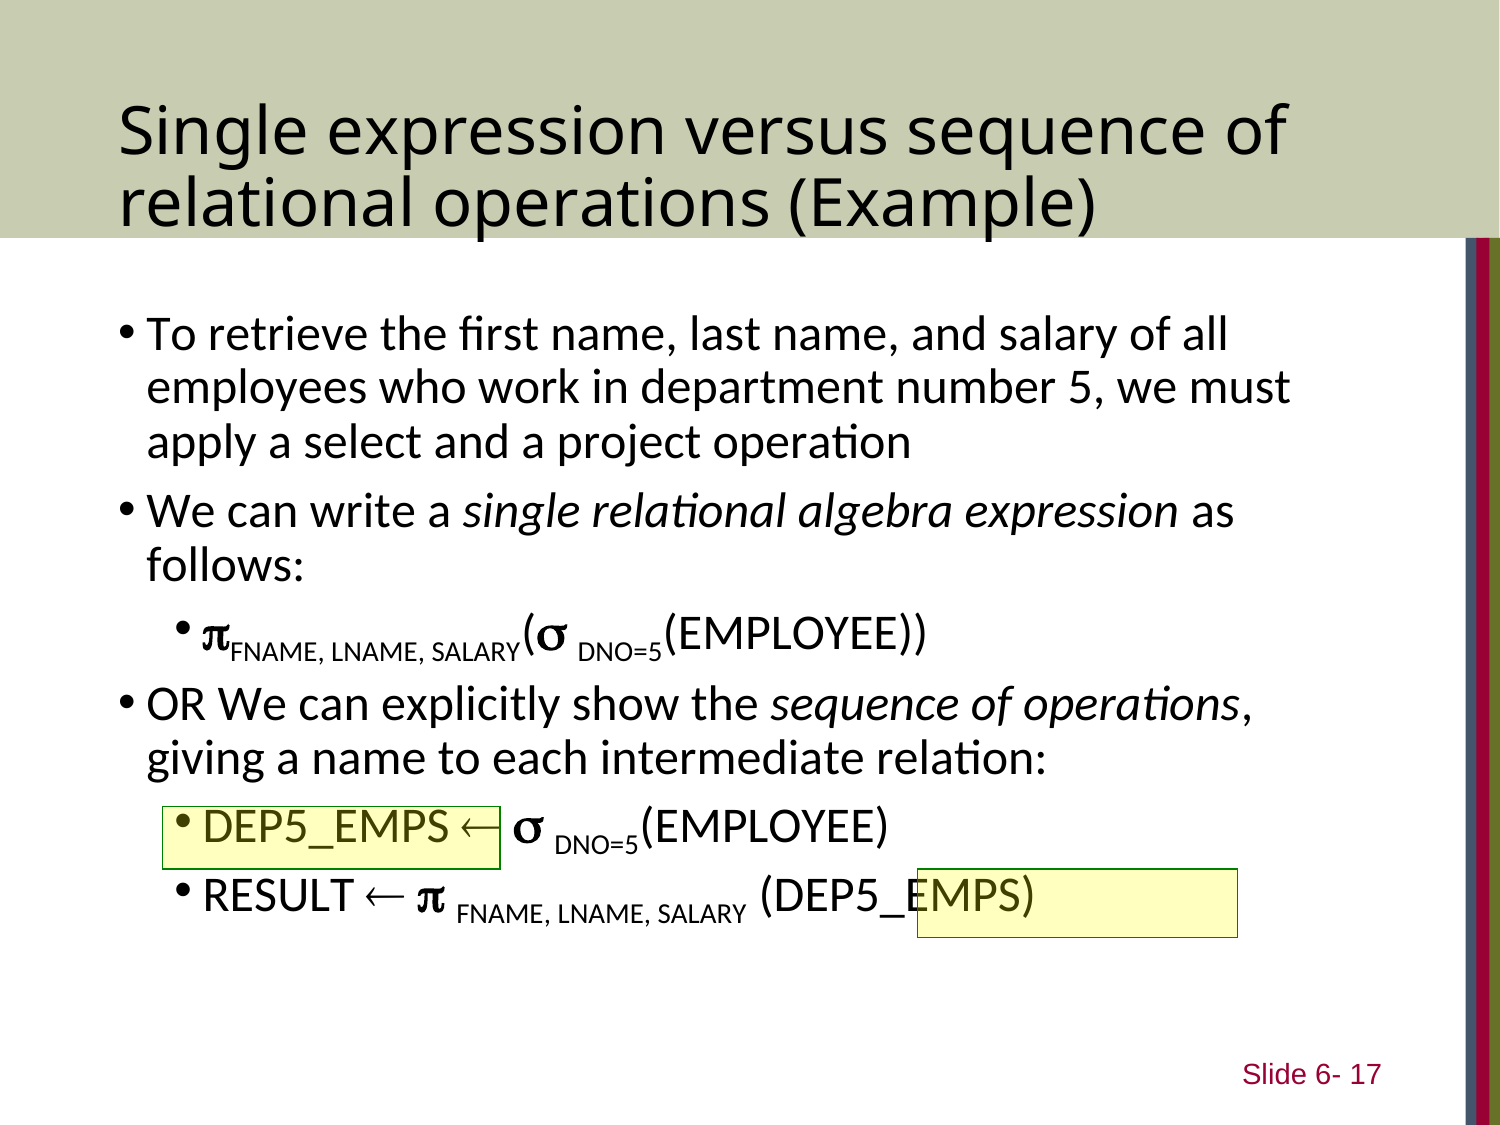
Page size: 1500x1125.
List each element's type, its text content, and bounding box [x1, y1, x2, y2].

text_box To retrieve the first name, last name, and salary of all employees who work in department number 5, we must apply a select and a project operation We can write a single relational algebra expression as follows: FNAME, LNAME, SALARY( DNO=5(EMPLOYEE)) OR We can explicitly show the sequence of operations, giving a name to each intermediate relation: DEP5_EMPS   DNO=5(EMPLOYEE) RESULT   FNAME, LNAME, SALARY (DEP5_EMPS) [103, 299, 1397, 1014]
text_box [162, 806, 500, 869]
text_box [917, 868, 1238, 938]
text_box Slide 6- <number> [1059, 1042, 1397, 1103]
title Single expression versus sequence of relational operations (Example) [103, 59, 1397, 278]
